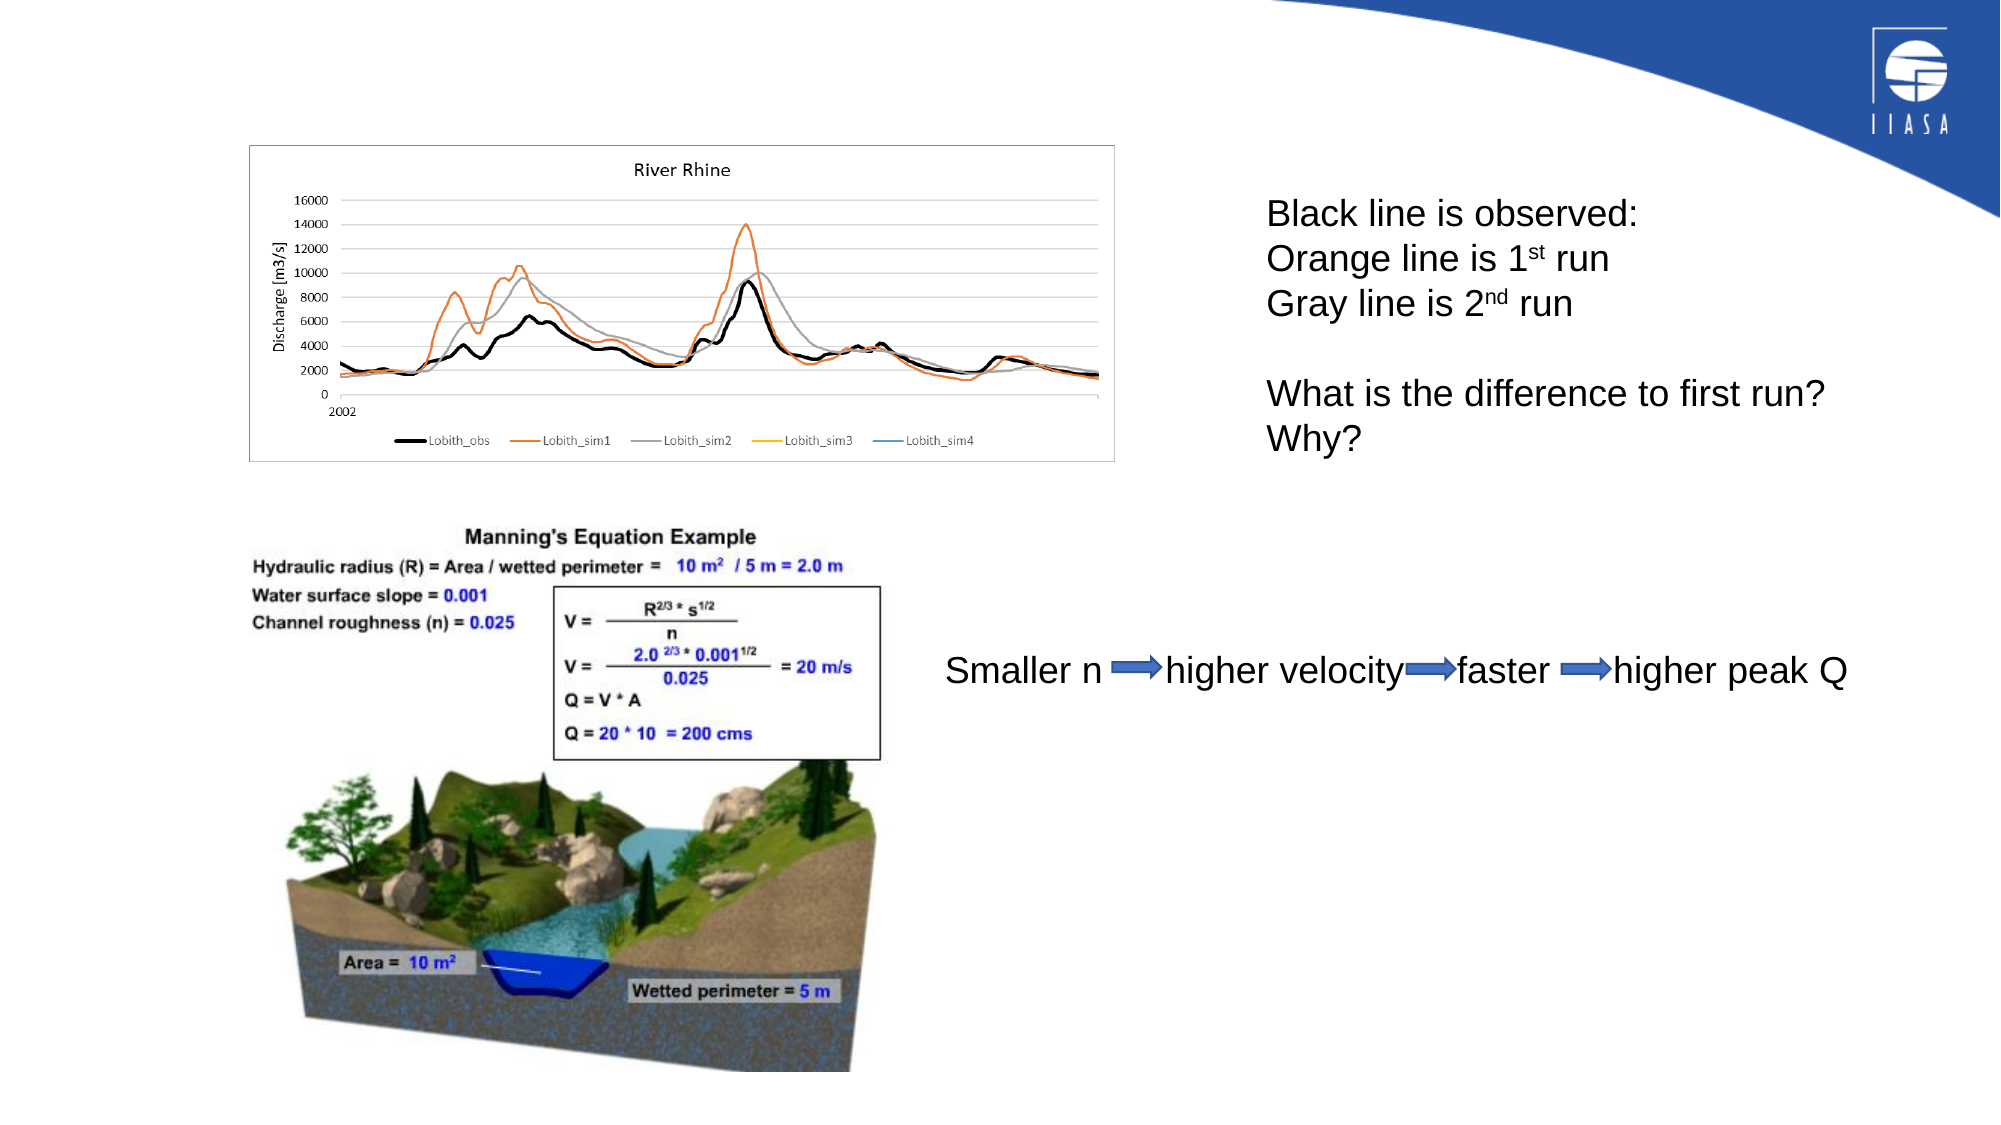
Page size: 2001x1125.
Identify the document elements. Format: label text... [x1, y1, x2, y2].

title Hands on CWatM [1115, 159, 1618, 348]
text_box [1405, 656, 1457, 682]
text_box Smaller n higher velocity faster higher peak Q [979, 638, 1872, 699]
picture [249, 145, 1115, 462]
text_box [1111, 654, 1163, 680]
text_box [1560, 656, 1613, 682]
picture [1251, 0, 2000, 1125]
picture [227, 513, 979, 1072]
text_box Black line is observed: Orange line is 1st run Gray line is 2nd run What is the difference to first run? Why? [1251, 181, 1872, 466]
